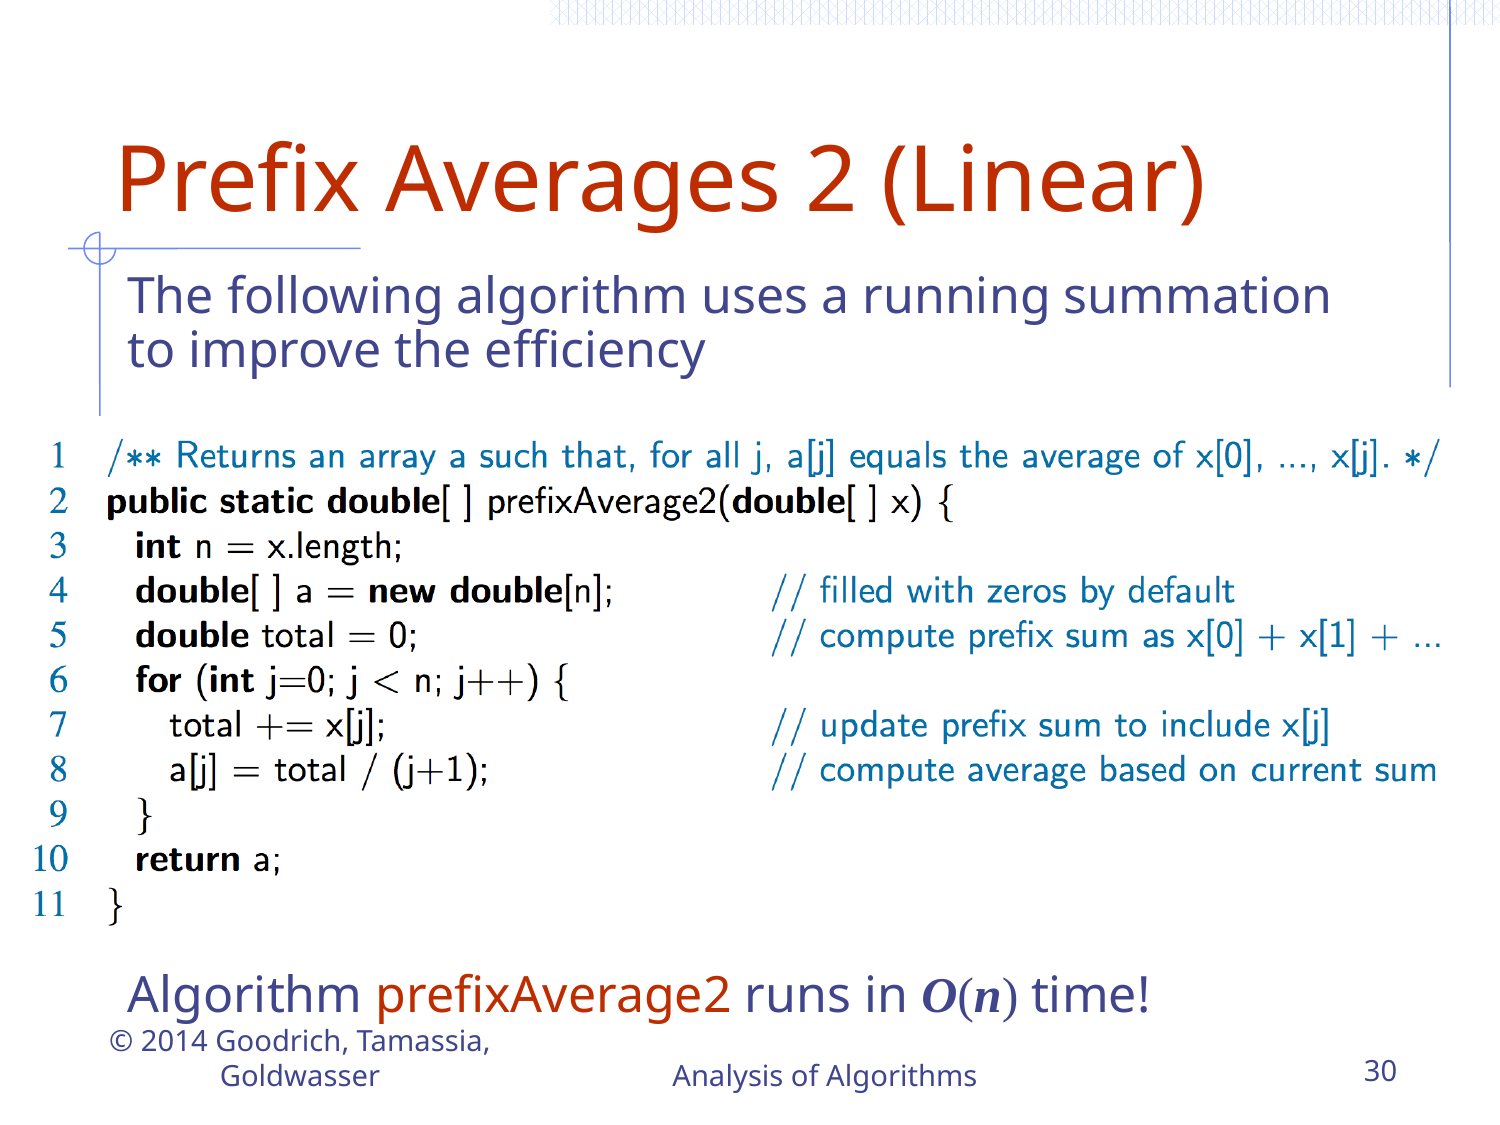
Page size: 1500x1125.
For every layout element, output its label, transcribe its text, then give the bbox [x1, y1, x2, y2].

text_box The following algorithm uses a running summation to improve the efficiency [112, 262, 1400, 388]
slide_number 30 [1099, 1024, 1413, 1101]
slide_number © 2014 Goodrich, Tamassia, Goldwasser [12, 1024, 588, 1101]
footer Analysis of Algorithms [588, 1050, 1063, 1101]
text_box Algorithm prefixAverage2 runs in O(n) time! [112, 962, 1400, 1050]
picture [24, 416, 1486, 951]
text_box Prefix Averages 2 (Linear) [99, 50, 1438, 238]
